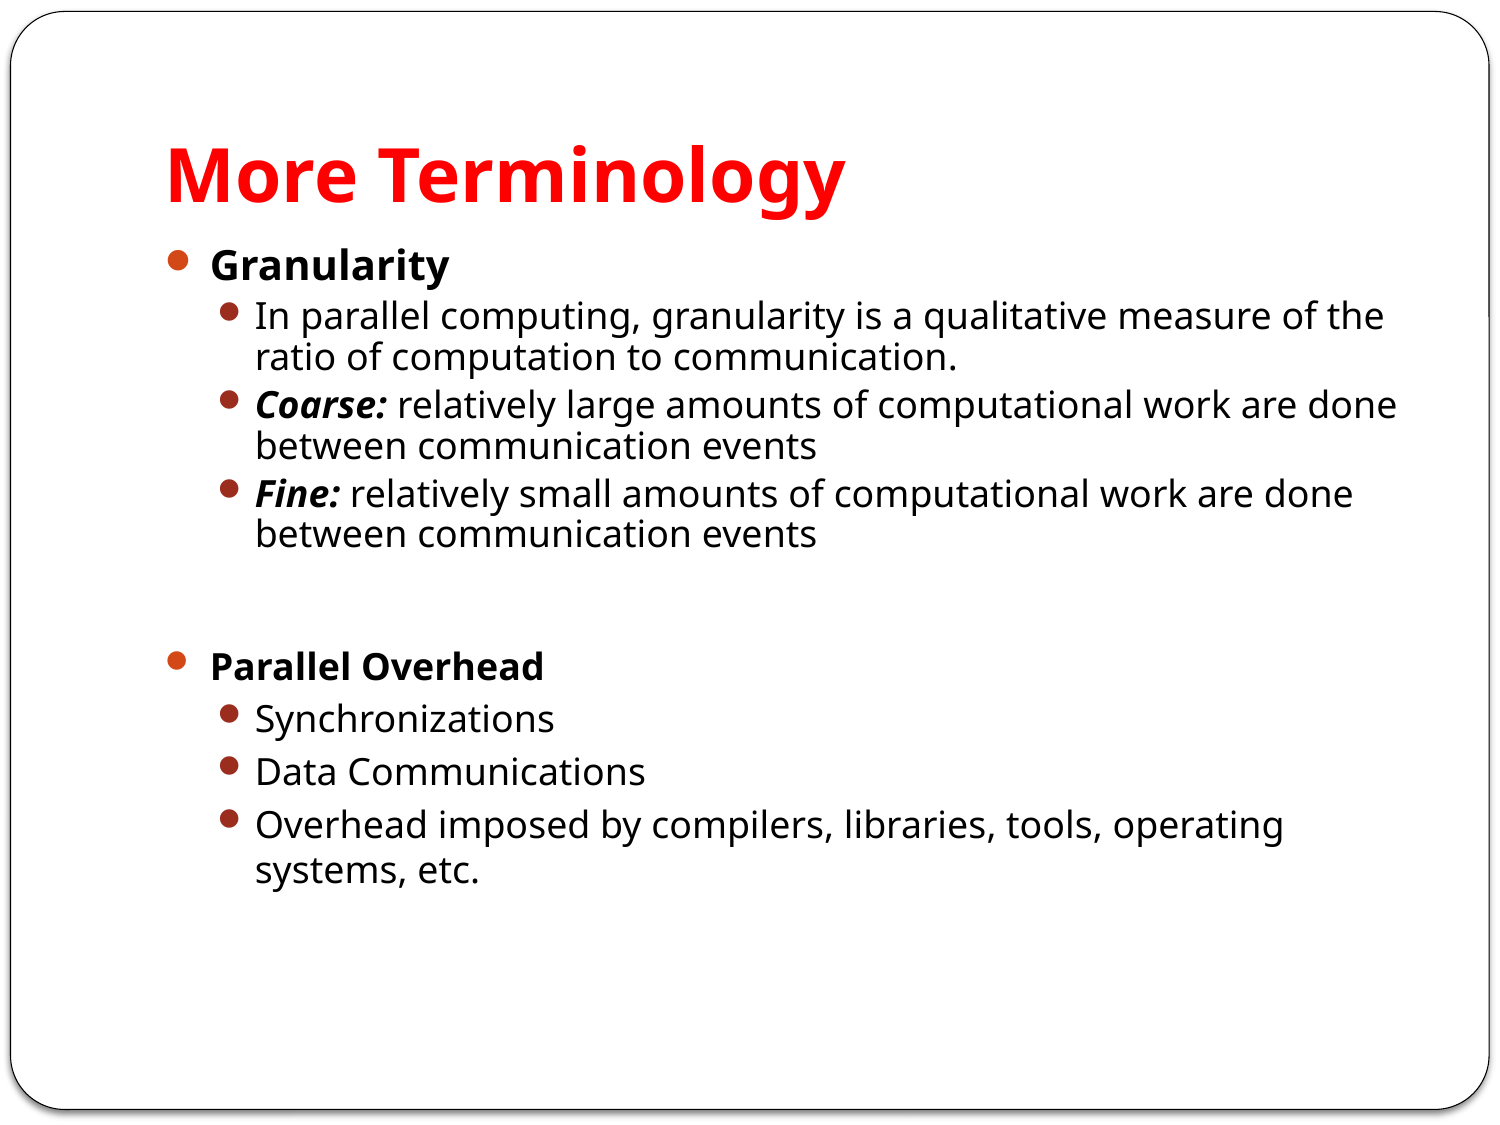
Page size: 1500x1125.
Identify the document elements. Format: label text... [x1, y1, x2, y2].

list Granularity In parallel computing, granularity is a qualitative measure of the ratio of computation to communication. Coarse: relatively large amounts of computational work are done between communication events Fine: relatively small amounts of computational work are done between communication events Parallel Overhead Synchronizations Data Communications Overhead imposed by compilers, libraries, tools, operating systems, etc. [150, 237, 1425, 988]
title More Terminology [150, 45, 1425, 233]
